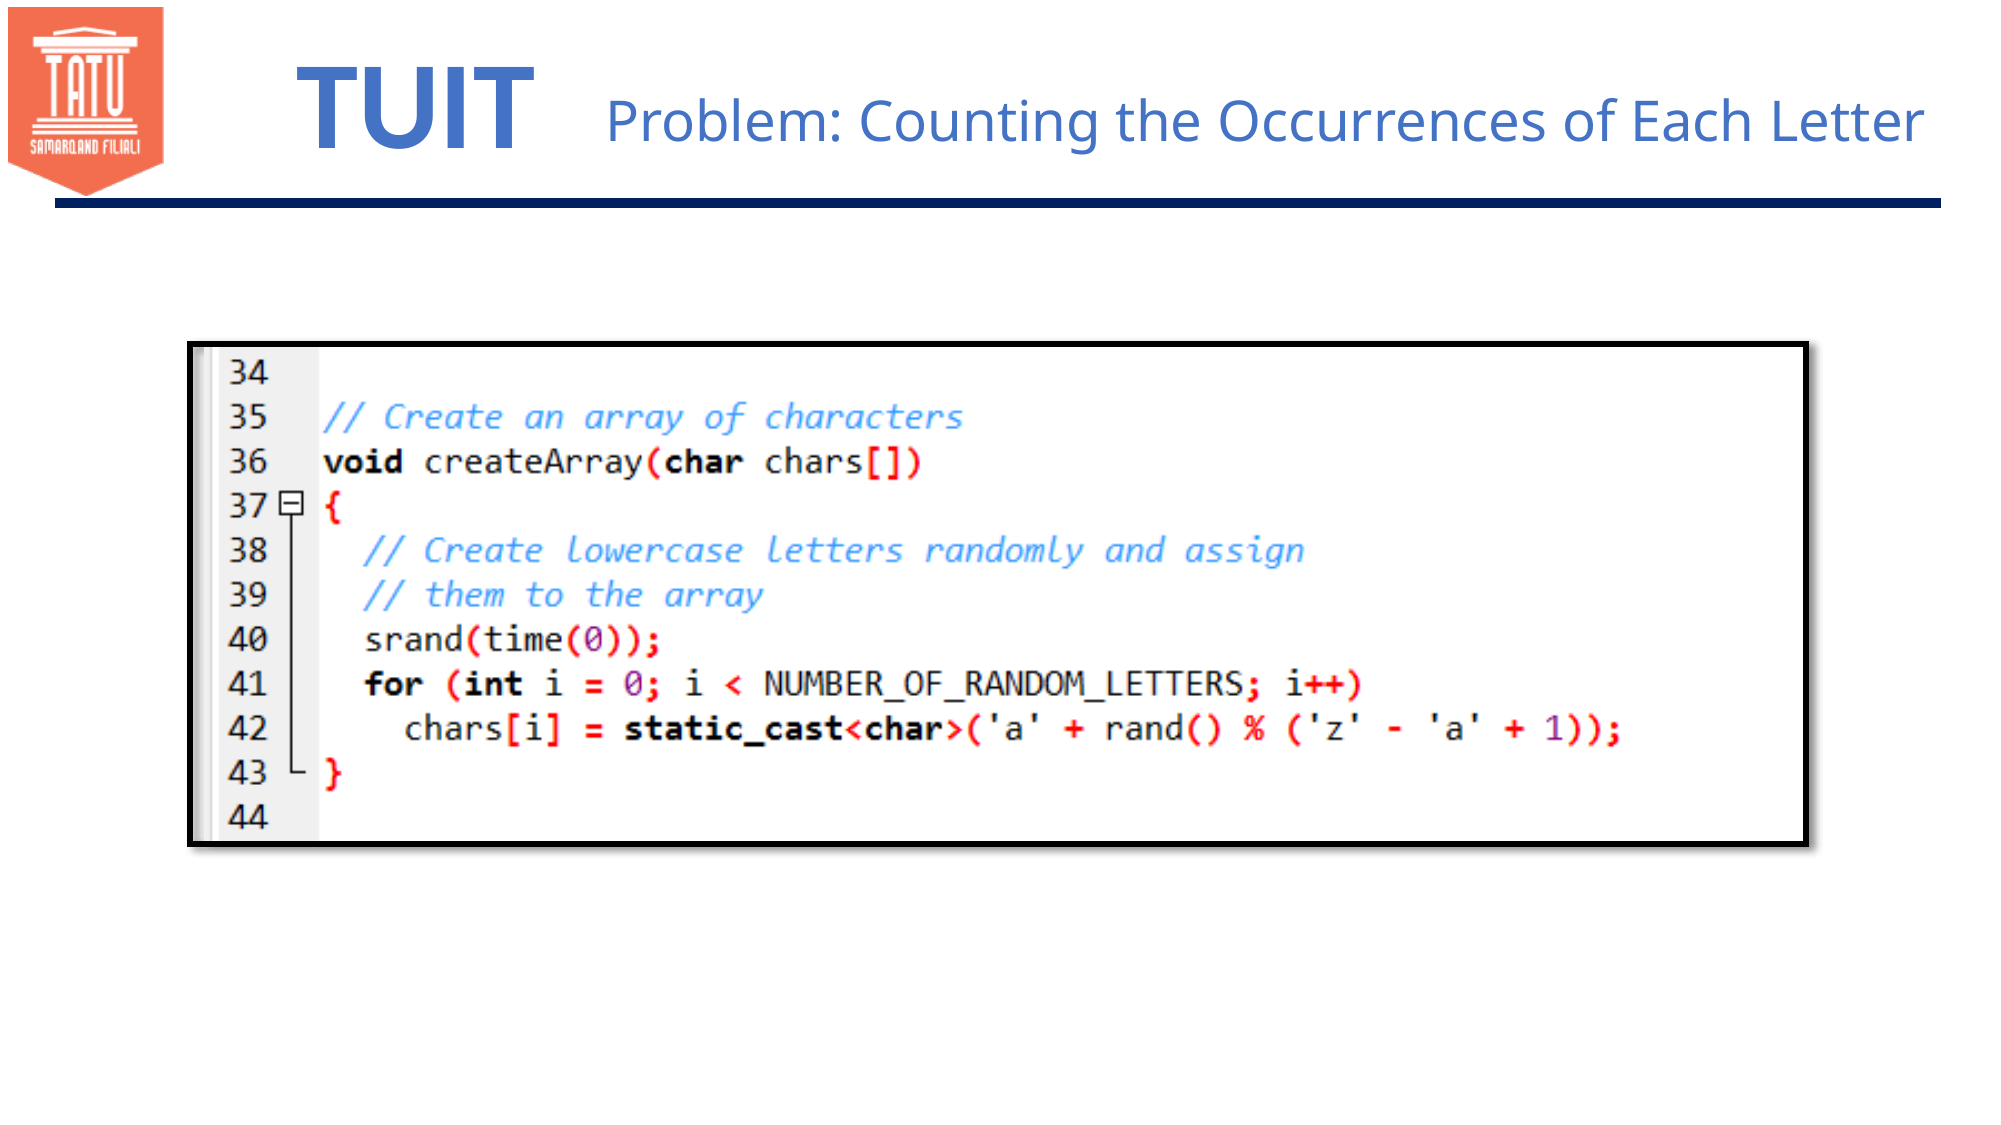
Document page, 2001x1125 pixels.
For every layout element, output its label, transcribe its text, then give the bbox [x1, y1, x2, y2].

text_box Problem: Counting the Occurrences of Each Letter [571, 48, 1942, 162]
picture [8, 7, 164, 196]
picture [192, 346, 1804, 841]
text_box TUIT [281, 39, 571, 162]
